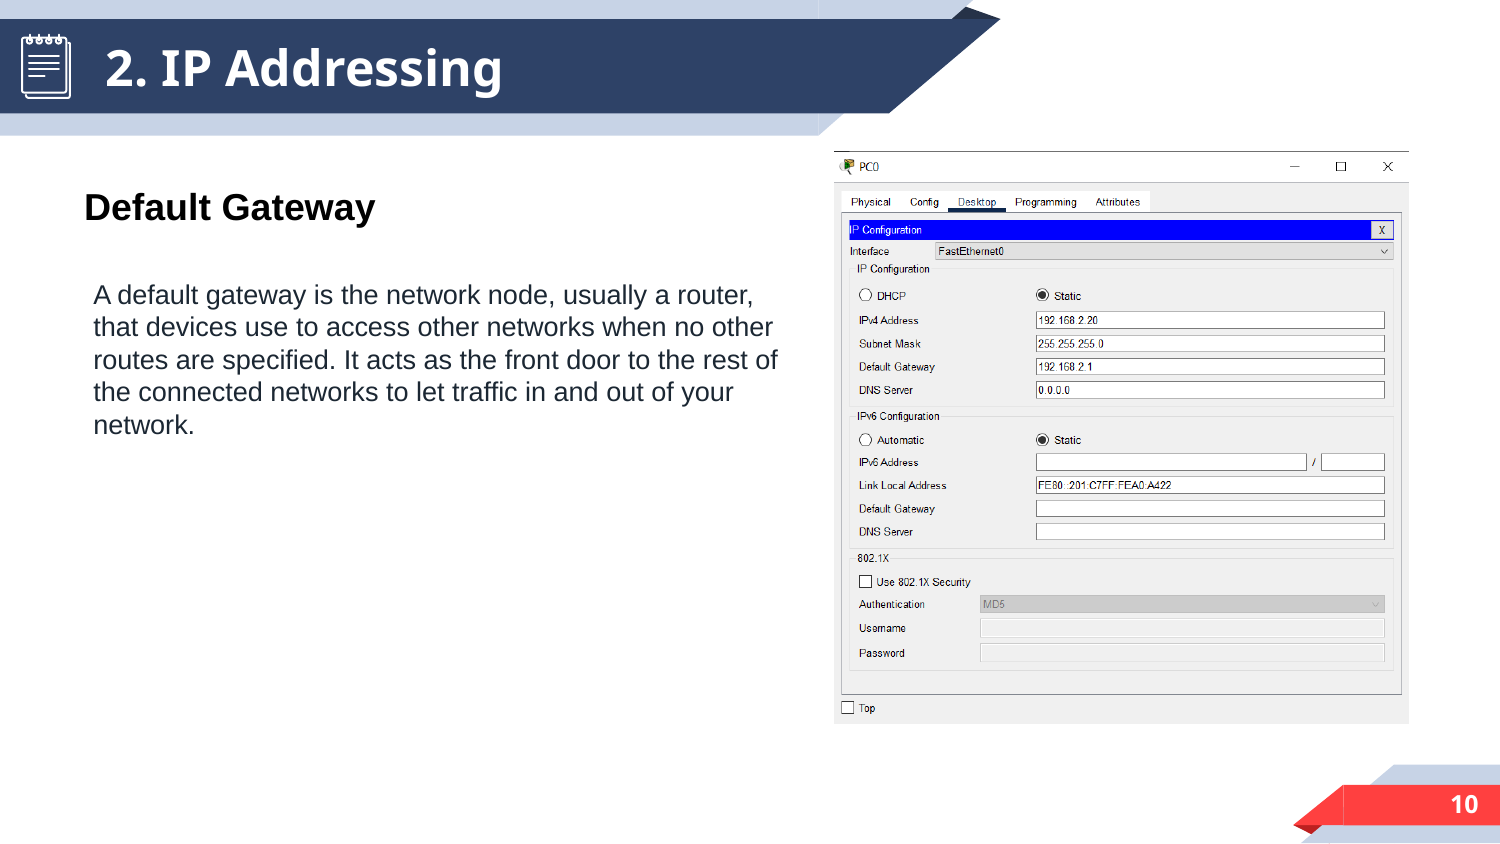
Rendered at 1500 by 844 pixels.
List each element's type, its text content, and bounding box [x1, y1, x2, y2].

list Default Gateway [0, 168, 416, 263]
title 2. IP Addressing [90, 19, 845, 114]
list A default gateway is the network node, usually a router, that devices use to access other networks when no other routes are specified. It acts as the front door to the rest of the connected networks to let traffic in and out of your network. [78, 262, 814, 532]
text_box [21, 34, 71, 99]
picture [834, 151, 1409, 724]
slide_number ‹#› [1377, 785, 1494, 826]
